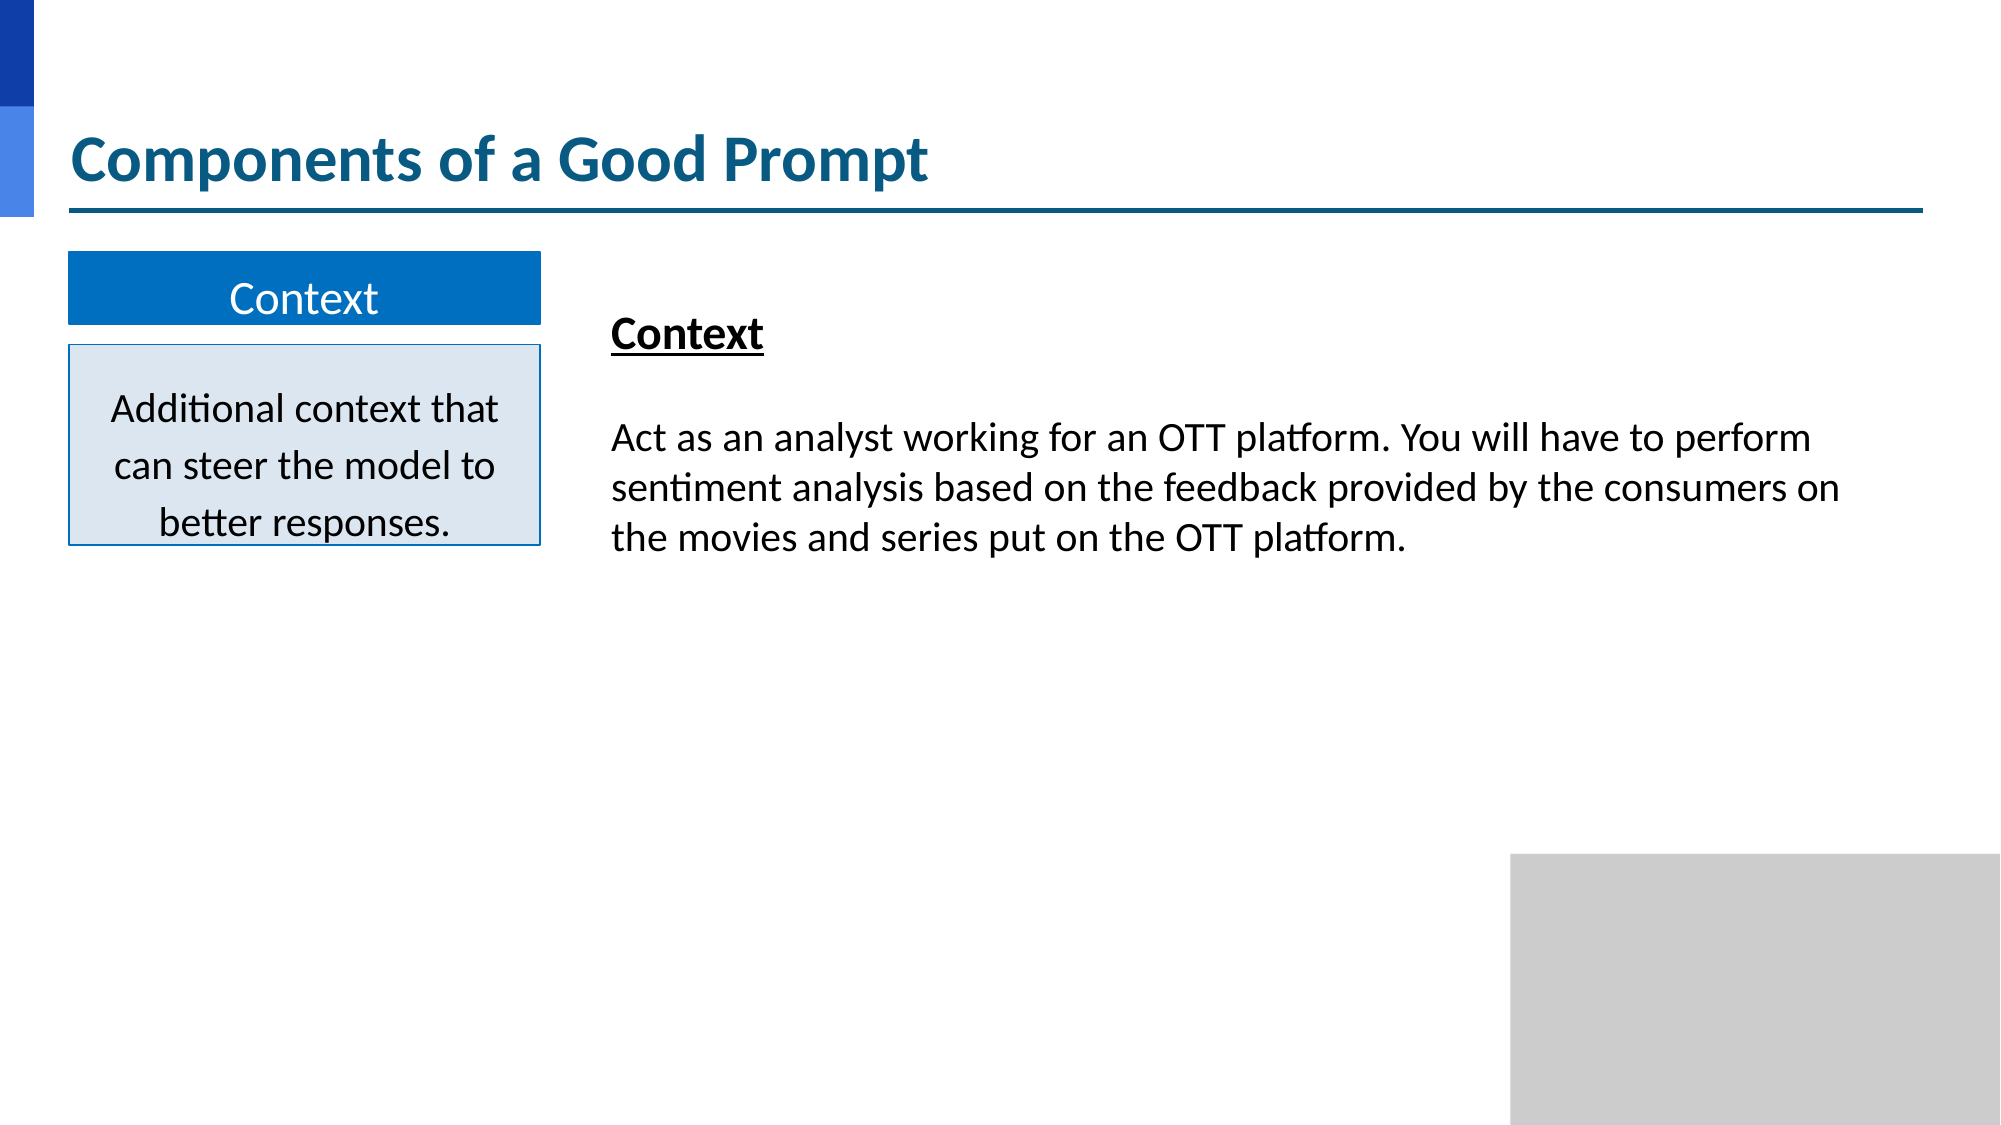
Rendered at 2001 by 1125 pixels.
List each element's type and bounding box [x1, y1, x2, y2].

text_box [0, 0, 35, 218]
picture [0, 0, 2000, 1125]
